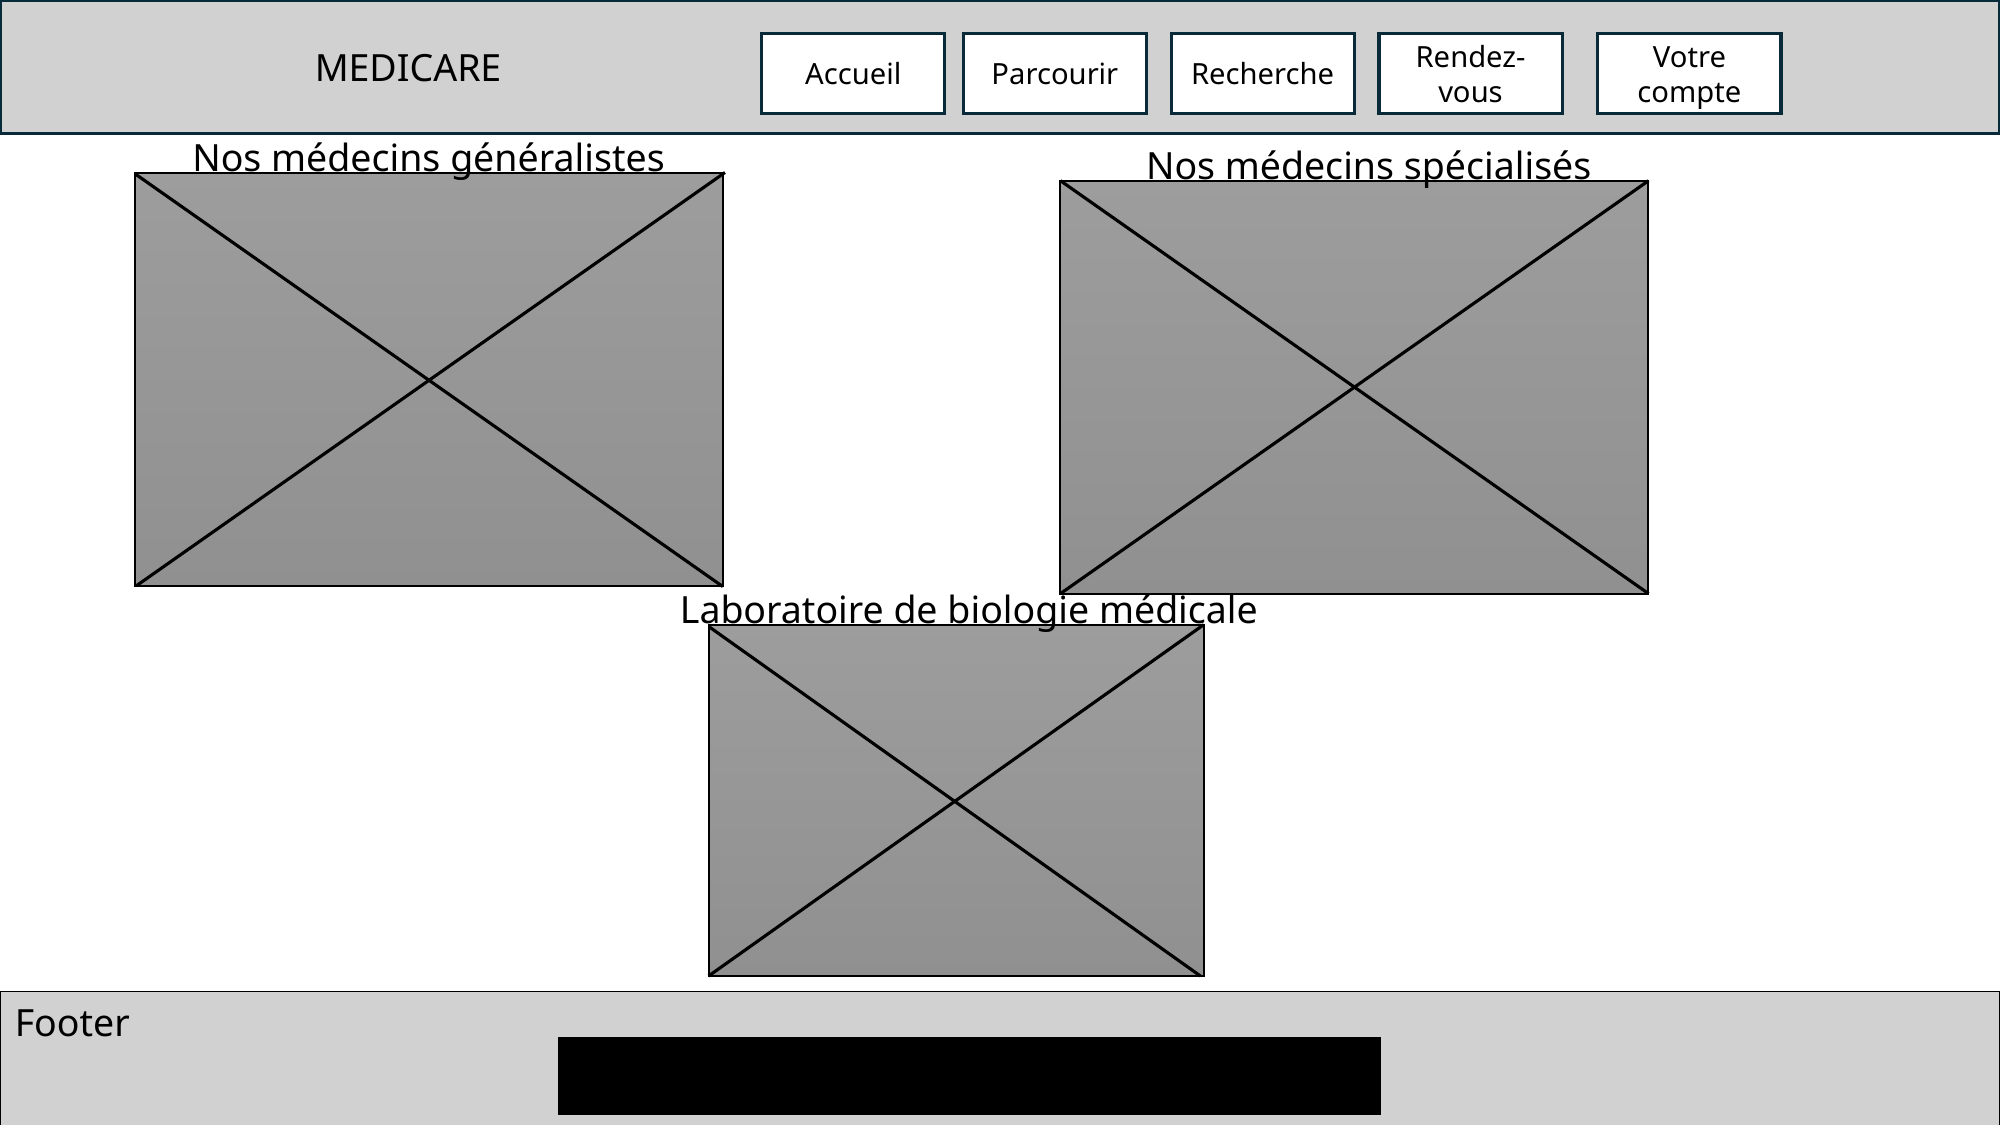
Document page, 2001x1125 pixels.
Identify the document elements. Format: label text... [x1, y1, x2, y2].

text_box [558, 1037, 1381, 1115]
text_box Accueil [760, 32, 946, 115]
text_box MEDICARE [0, 0, 2000, 135]
text_box Votre compte [1596, 32, 1783, 115]
text_box Footer [0, 991, 2000, 1125]
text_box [136, 171, 726, 586]
text_box Rendez-vous [1377, 32, 1564, 115]
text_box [1059, 180, 1649, 595]
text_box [708, 624, 1205, 977]
text_box Recherche [1170, 32, 1356, 115]
text_box Nos médecins spécialisés [1131, 135, 1607, 180]
text_box Parcourir [962, 32, 1148, 115]
text_box Nos médecins généralistes [177, 126, 681, 171]
text_box Laboratoire de biologie médicale [664, 579, 1274, 639]
